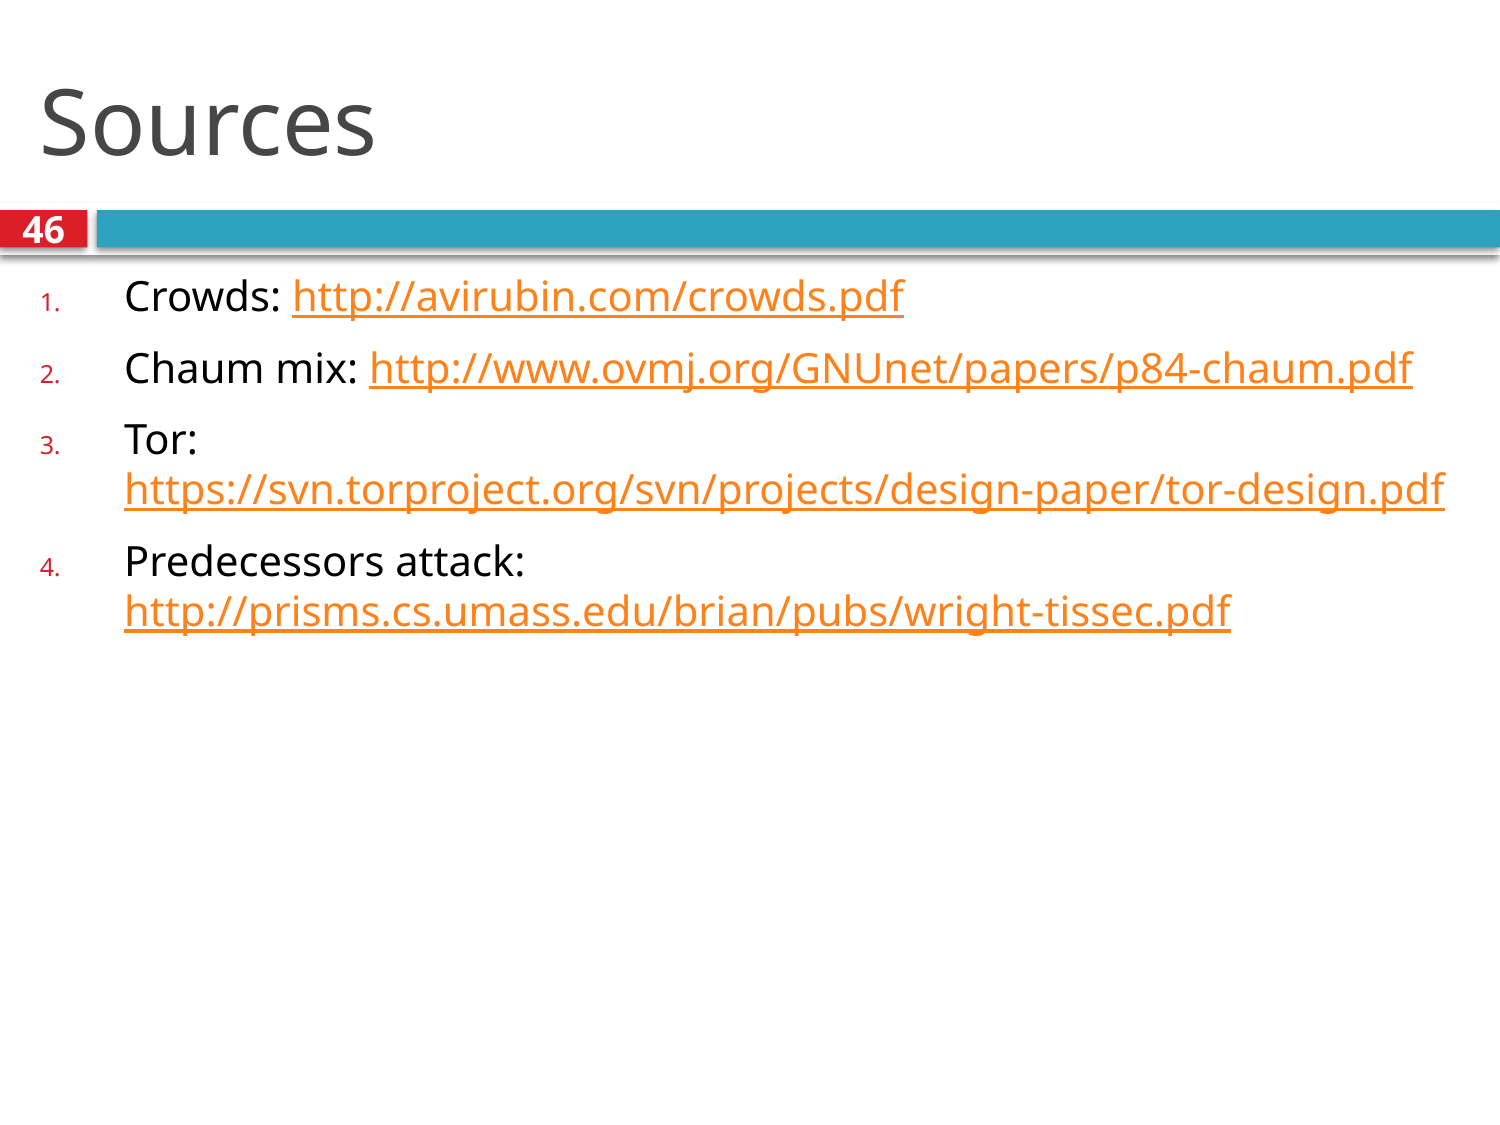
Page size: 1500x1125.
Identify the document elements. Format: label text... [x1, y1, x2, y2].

slide_number 46 [0, 206, 88, 257]
list Crowds: http://avirubin.com/crowds.pdf Chaum mix: http://www.ovmj.org/GNUnet/papers/p84-chaum.pdf Tor: https://svn.torproject.org/svn/projects/design-paper/tor-design.pdf Predecessors attack: http://prisms.cs.umass.edu/brian/pubs/wright-tissec.pdf [24, 262, 1475, 1100]
title Sources [24, 37, 1475, 200]
